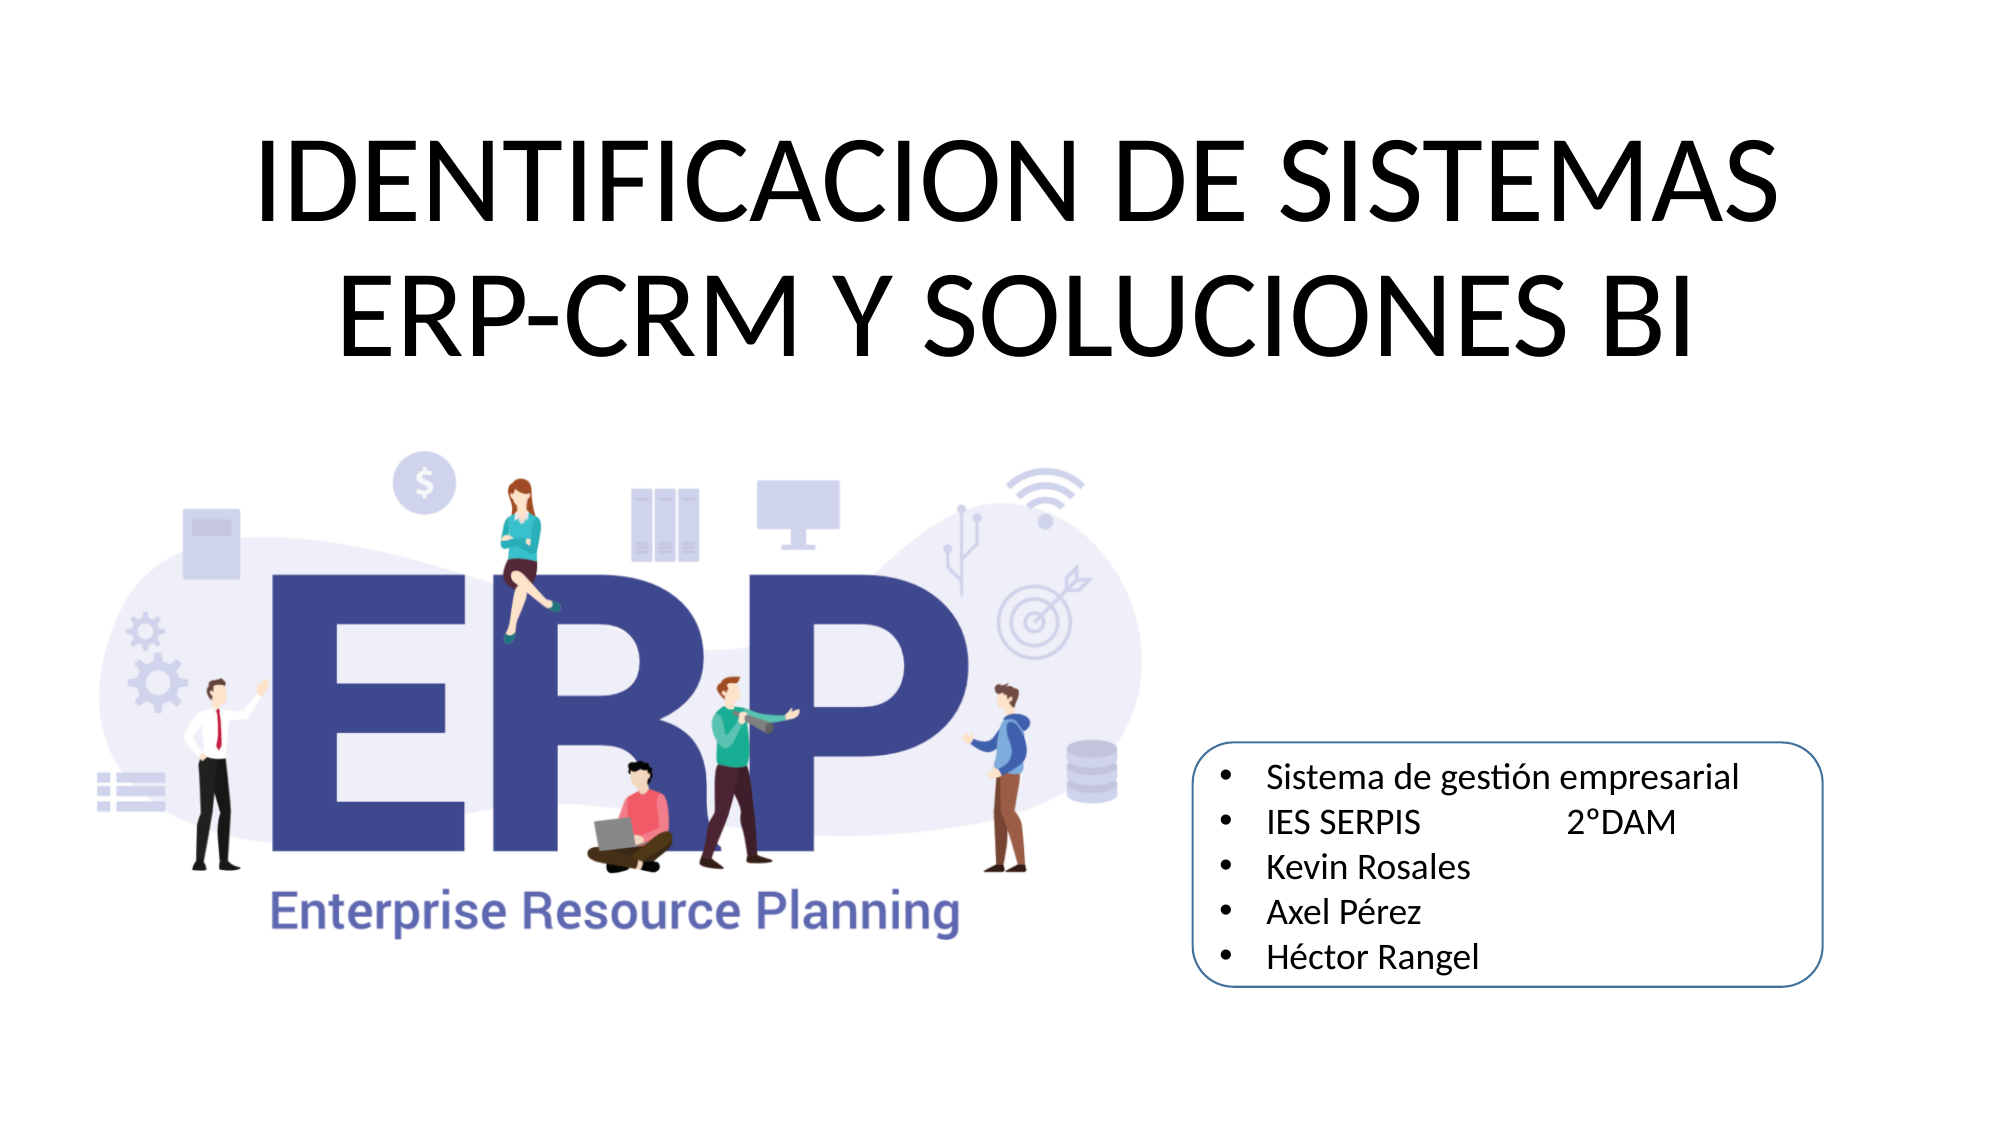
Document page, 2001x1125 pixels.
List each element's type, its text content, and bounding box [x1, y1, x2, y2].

title IDENTIFICACION DE SISTEMAS ERP-CRM Y SOLUCIONES BI [138, 0, 1896, 392]
text_box Sistema de gestión empresarial IES SERPIS 2ºDAM Kevin Rosales Axel Pérez Héctor Rangel [1193, 741, 1824, 988]
picture [47, 380, 1193, 1010]
